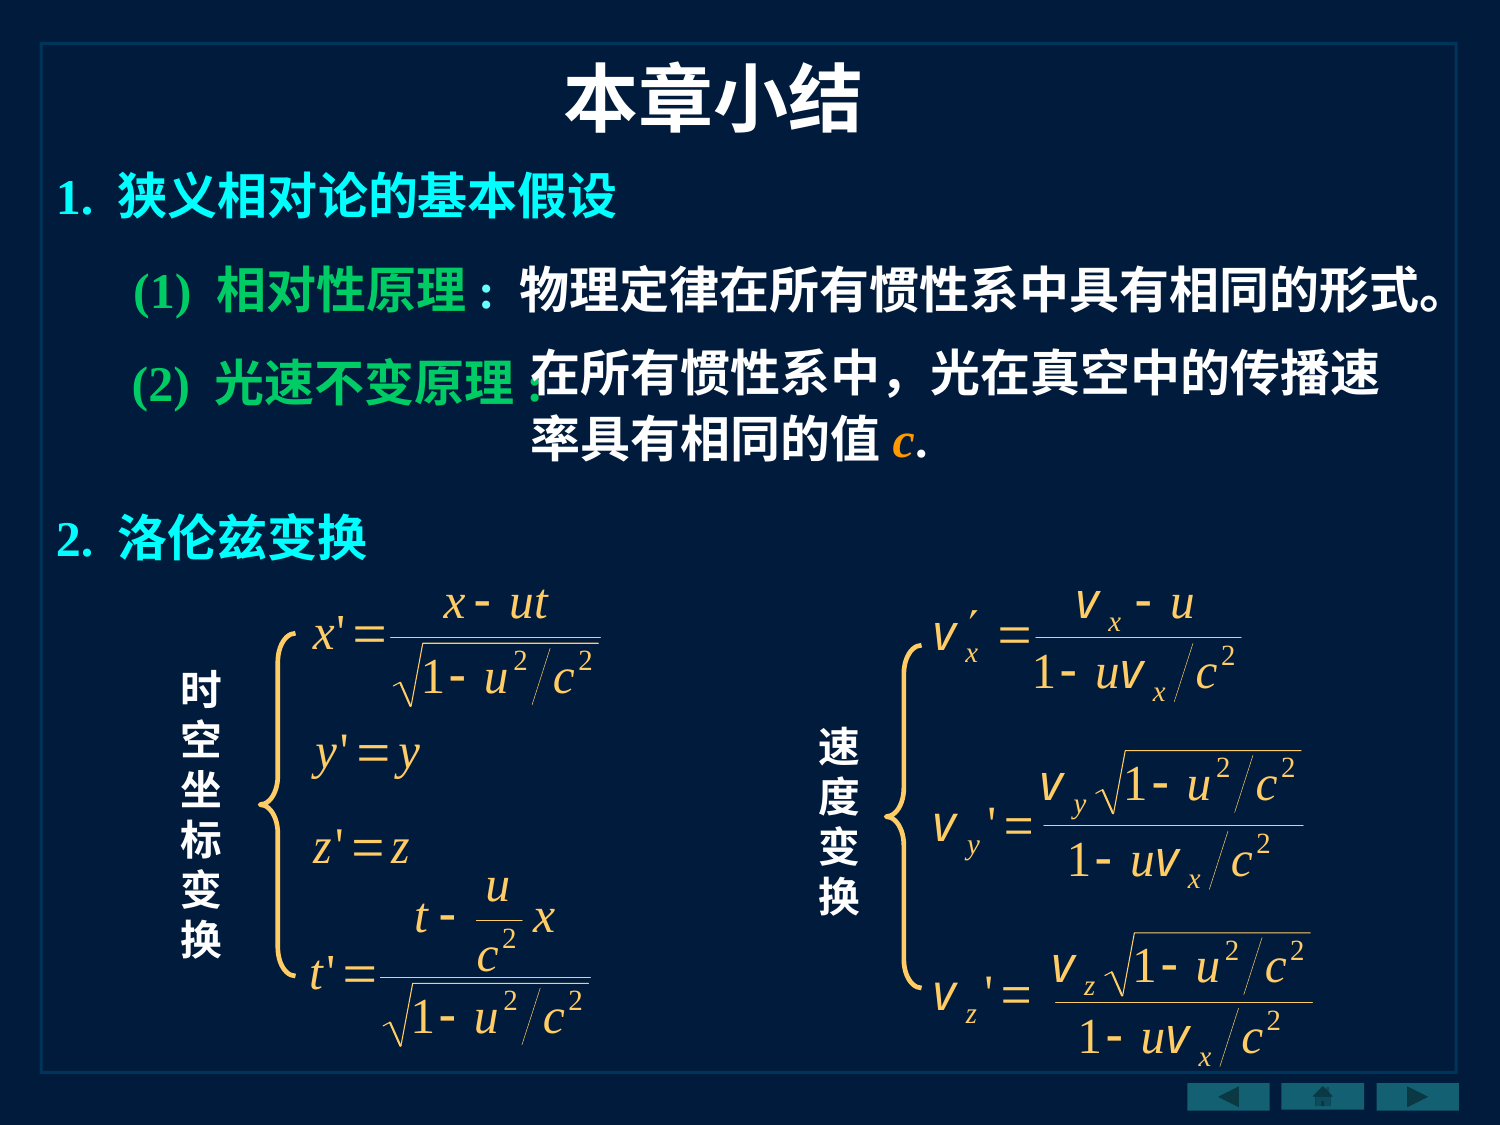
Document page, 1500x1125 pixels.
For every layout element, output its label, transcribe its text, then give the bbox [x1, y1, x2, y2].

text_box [934, 796, 1031, 866]
text_box (2) 光速不变原理: [104, 337, 515, 419]
text_box 1. 狭义相对论的基本假设 [41, 156, 677, 232]
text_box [1039, 745, 1307, 894]
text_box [306, 573, 606, 712]
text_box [934, 965, 1029, 1027]
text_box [306, 727, 425, 785]
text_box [934, 573, 1246, 706]
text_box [306, 857, 595, 1052]
text_box 时空坐标变换 [165, 656, 249, 972]
text_box [886, 645, 922, 988]
text_box 速度变换 [803, 713, 887, 929]
text_box (1) 相对性原理: 物理定律在所有惯性系中具有相同的形式。 [118, 251, 1500, 326]
text_box 2. 洛伦兹变换 [41, 499, 506, 574]
text_box 本章小结 [549, 43, 975, 149]
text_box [306, 822, 416, 857]
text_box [1051, 926, 1317, 1071]
text_box 在所有惯性系中，光在真空中的传播速率具有相同的值c. [515, 328, 1414, 476]
text_box [260, 633, 296, 977]
